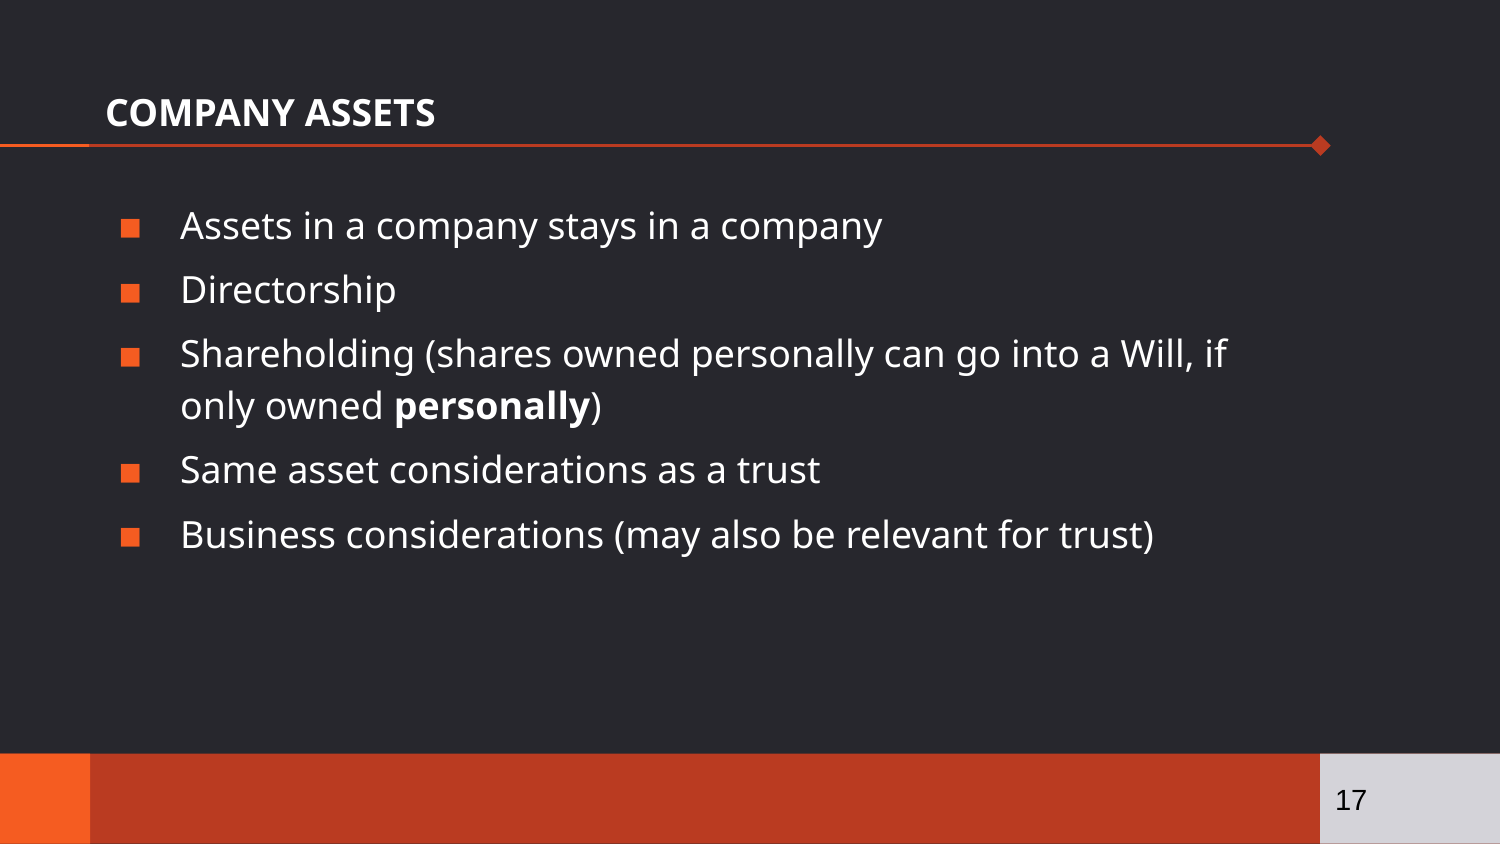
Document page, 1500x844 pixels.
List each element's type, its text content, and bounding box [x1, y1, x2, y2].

slide_number 17 [1320, 753, 1500, 844]
title COMPANY ASSETS [90, 59, 1320, 150]
list Assets in a company stays in a company Directorship Shareholding (shares owned personally can go into a Will, if only owned personally) Same asset considerations as a trust Business considerations (may also be relevant for trust) [90, 180, 1320, 664]
